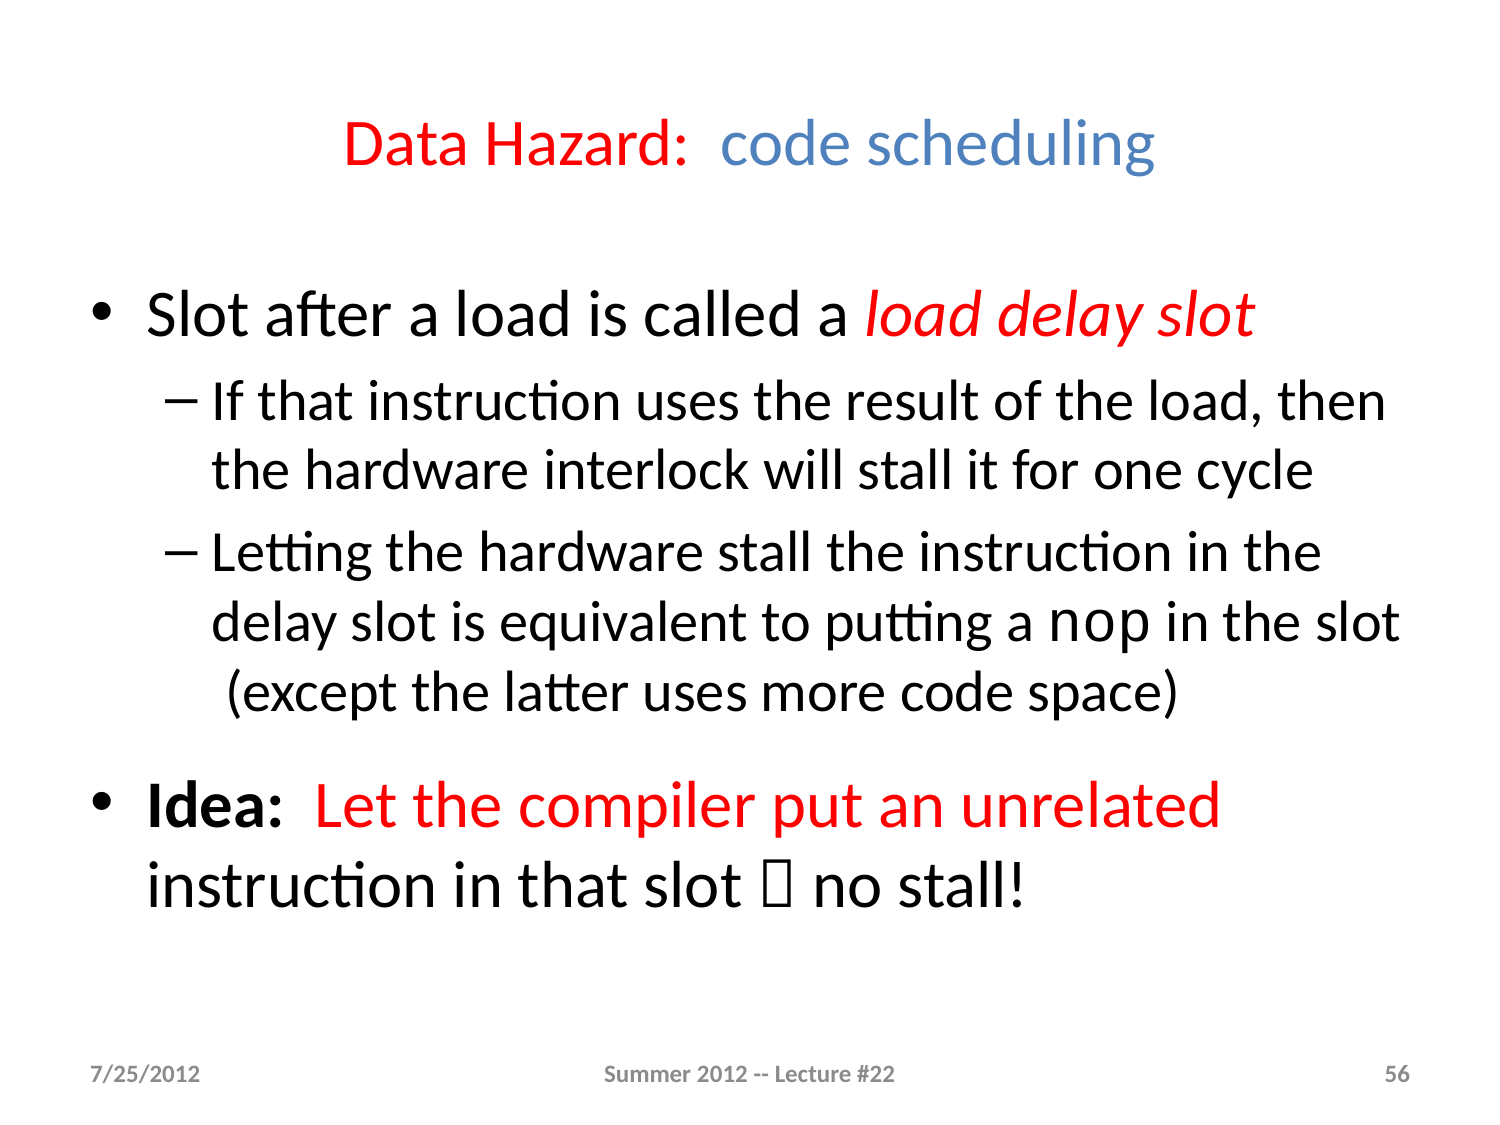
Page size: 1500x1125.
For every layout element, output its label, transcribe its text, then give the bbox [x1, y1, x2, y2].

footer Summer 2012 -- Lecture #22 [512, 1042, 988, 1103]
list Slot after a load is called a load delay slot If that instruction uses the result of the load, then the hardware interlock will stall it for one cycle Letting the hardware stall the instruction in the delay slot is equivalent to putting a nop in the slot (except the latter uses more code space) Idea: Let the compiler put an unrelated instruction in that slot  no stall! [74, 262, 1426, 1073]
title Data Hazard: code scheduling [74, 44, 1426, 233]
slide_number 56 [1074, 1042, 1425, 1103]
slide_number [75, 1042, 425, 1103]
